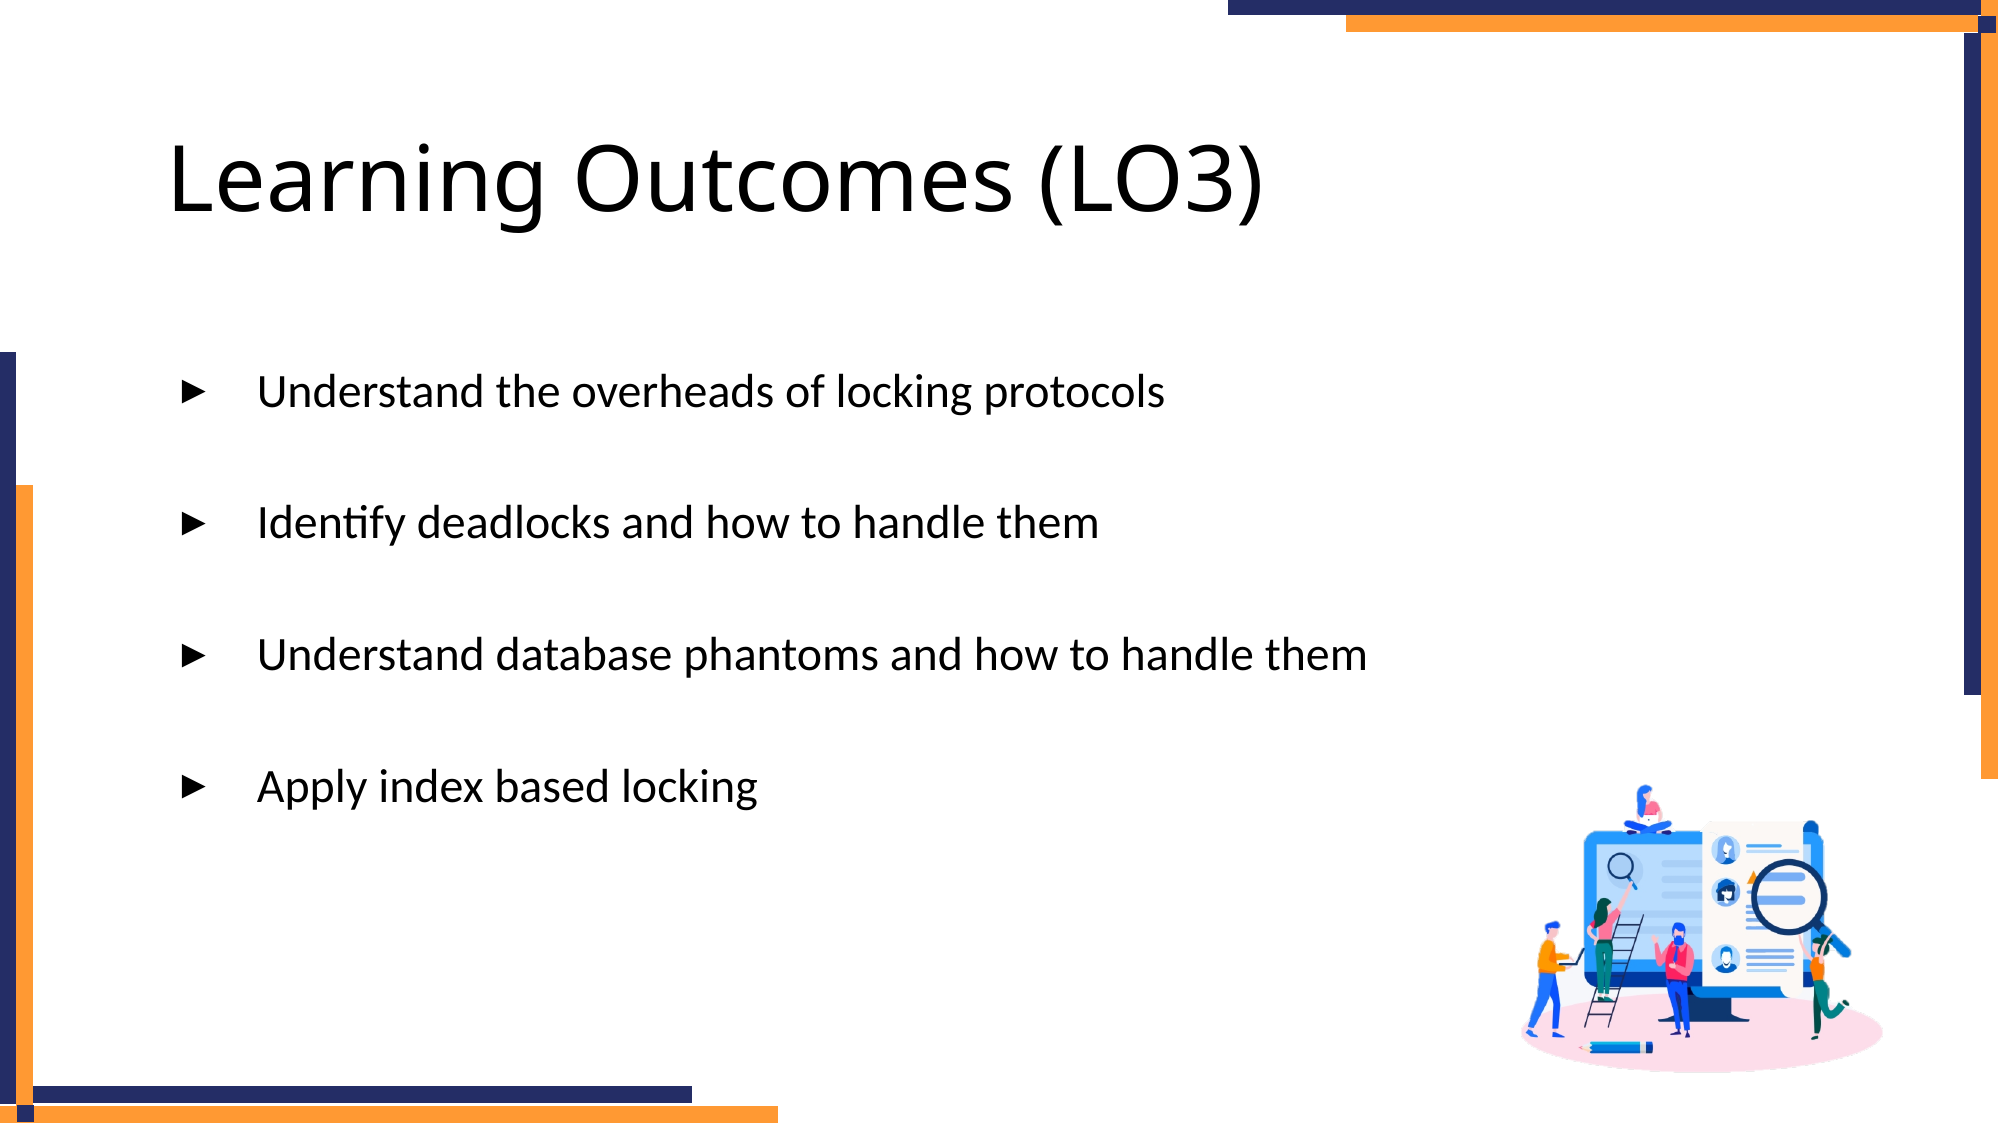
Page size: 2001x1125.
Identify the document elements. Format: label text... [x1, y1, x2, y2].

picture [1462, 774, 1937, 1085]
list Understand the overheads of locking protocols Identify deadlocks and how to handle them Understand database phantoms and how to handle them Apply index based locking [156, 302, 1832, 1071]
title Learning Outcomes (LO3) [166, 132, 1279, 289]
